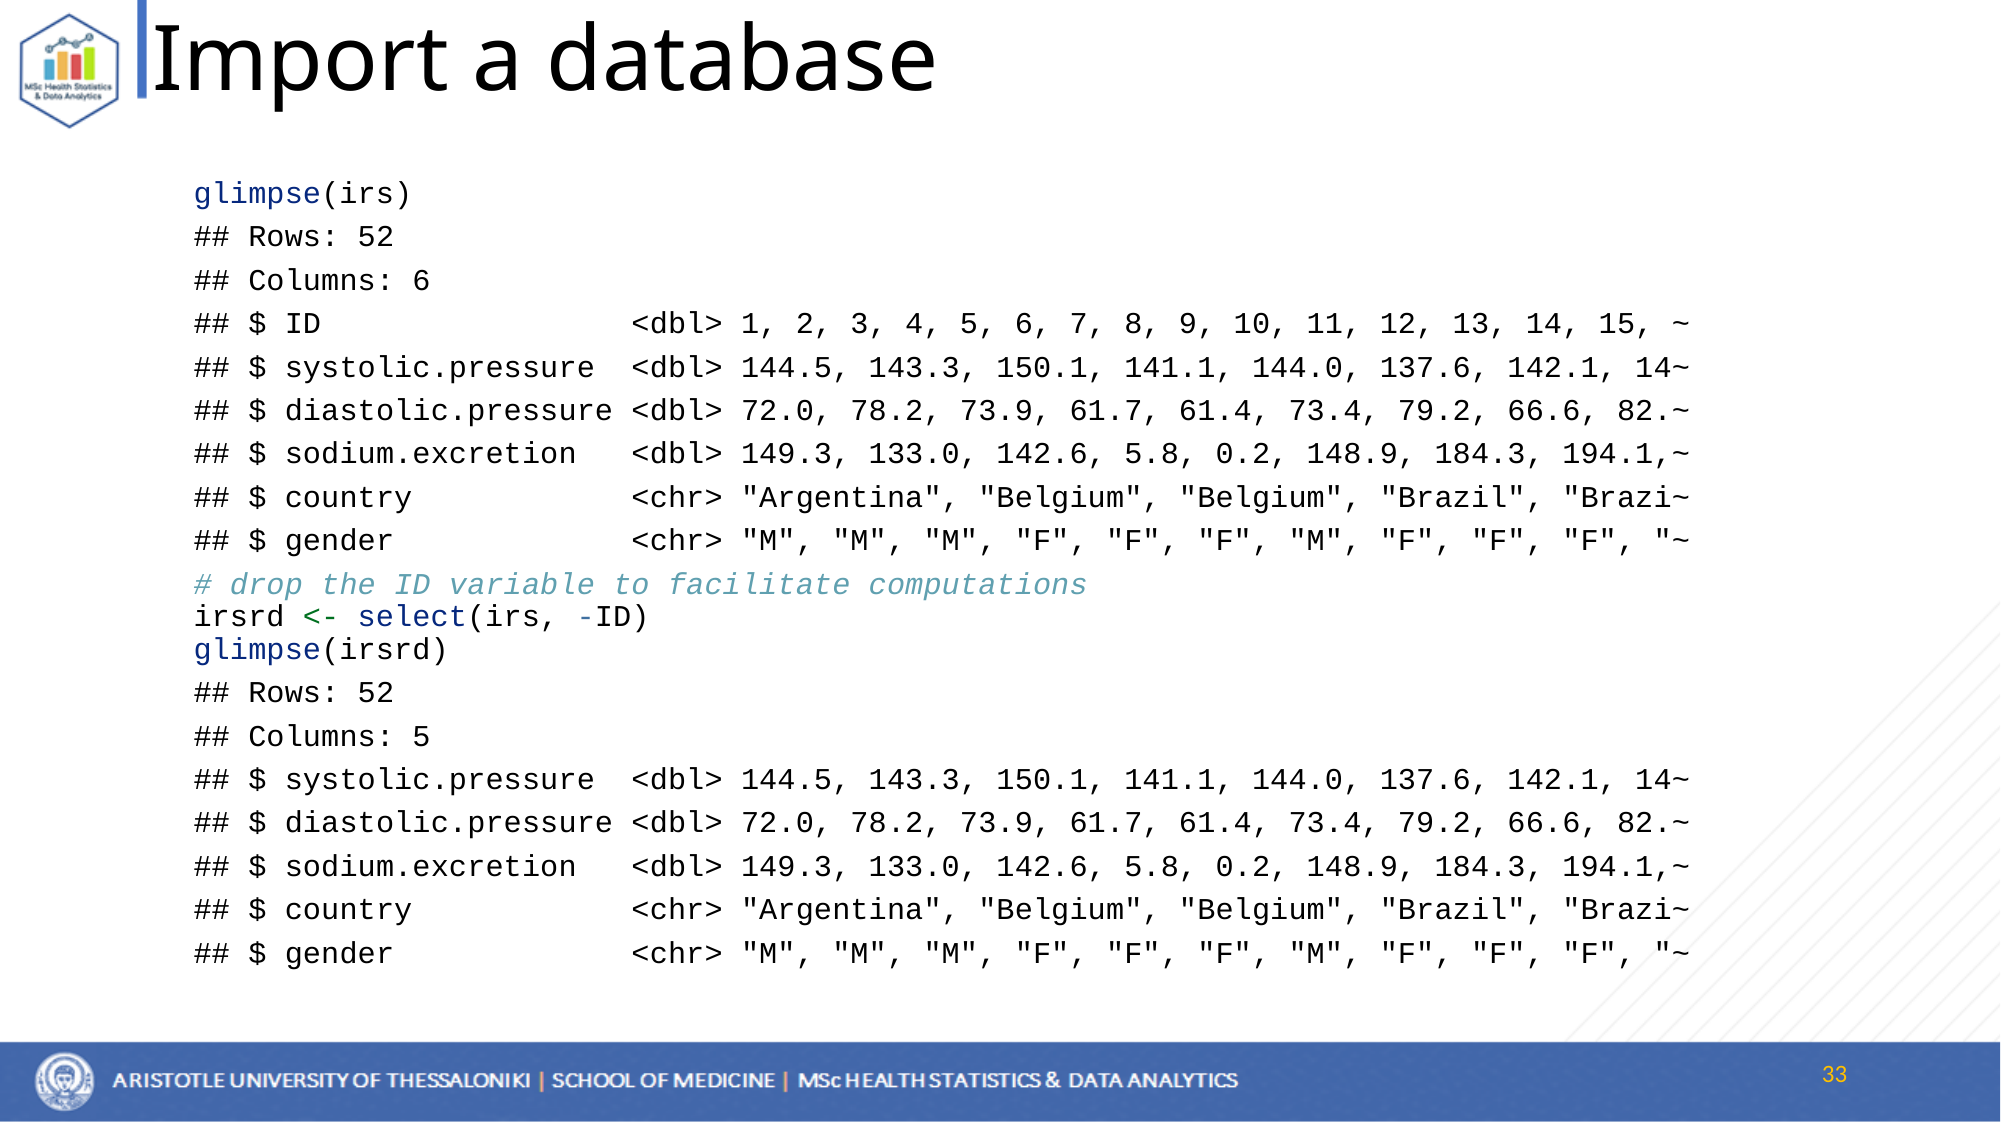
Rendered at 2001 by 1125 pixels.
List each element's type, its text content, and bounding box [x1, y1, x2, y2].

list glimpse(irs) ## Rows: 52 ## Columns: 6 ## $ ID <dbl> 1, 2, 3, 4, 5, 6, 7, 8, 9, 10, 11, 12, 13, 14, 15, ~ ## $ systolic.pressure <dbl> 144.5, 143.3, 150.1, 141.1, 144.0, 137.6, 142.1, 14~ ## $ diastolic.pressure <dbl> 72.0, 78.2, 73.9, 61.7, 61.4, 73.4, 79.2, 66.6, 82.~ ## $ sodium.excretion <dbl> 149.3, 133.0, 142.6, 5.8, 0.2, 148.9, 184.3, 194.1,~ ## $ country <chr> "Argentina", "Belgium", "Belgium", "Brazil", "Brazi~ ## $ gender <chr> "M", "M", "M", "F", "F", "F", "M", "F", "F", "F", "~ # drop the ID variable to facilitate computations irsrd <- select(irs, -ID) glimpse(irsrd) ## Rows: 52 ## Columns: 5 ## $ systolic.pressure <dbl> 144.5, 143.3, 150.1, 141.1, 144.0, 137.6, 142.1, 14~ ## $ diastolic.pressure <dbl> 72.0, 78.2, 73.9, 61.7, 61.4, 73.4, 79.2, 66.6, 82.~ ## $ sodium.excretion <dbl> 149.3, 133.0, 142.6, 5.8, 0.2, 148.9, 184.3, 194.1,~ ## $ country <chr> "Argentina", "Belgium", "Belgium", "Brazil", "Brazi~ ## $ gender <chr> "M", "M", "M", "F", "F", "F", "M", "F", "F", "F", "~ [137, 169, 1863, 998]
slide_number 33 [1412, 1042, 1863, 1103]
title Import a database [137, 4, 1863, 118]
picture [0, 0, 2001, 1125]
